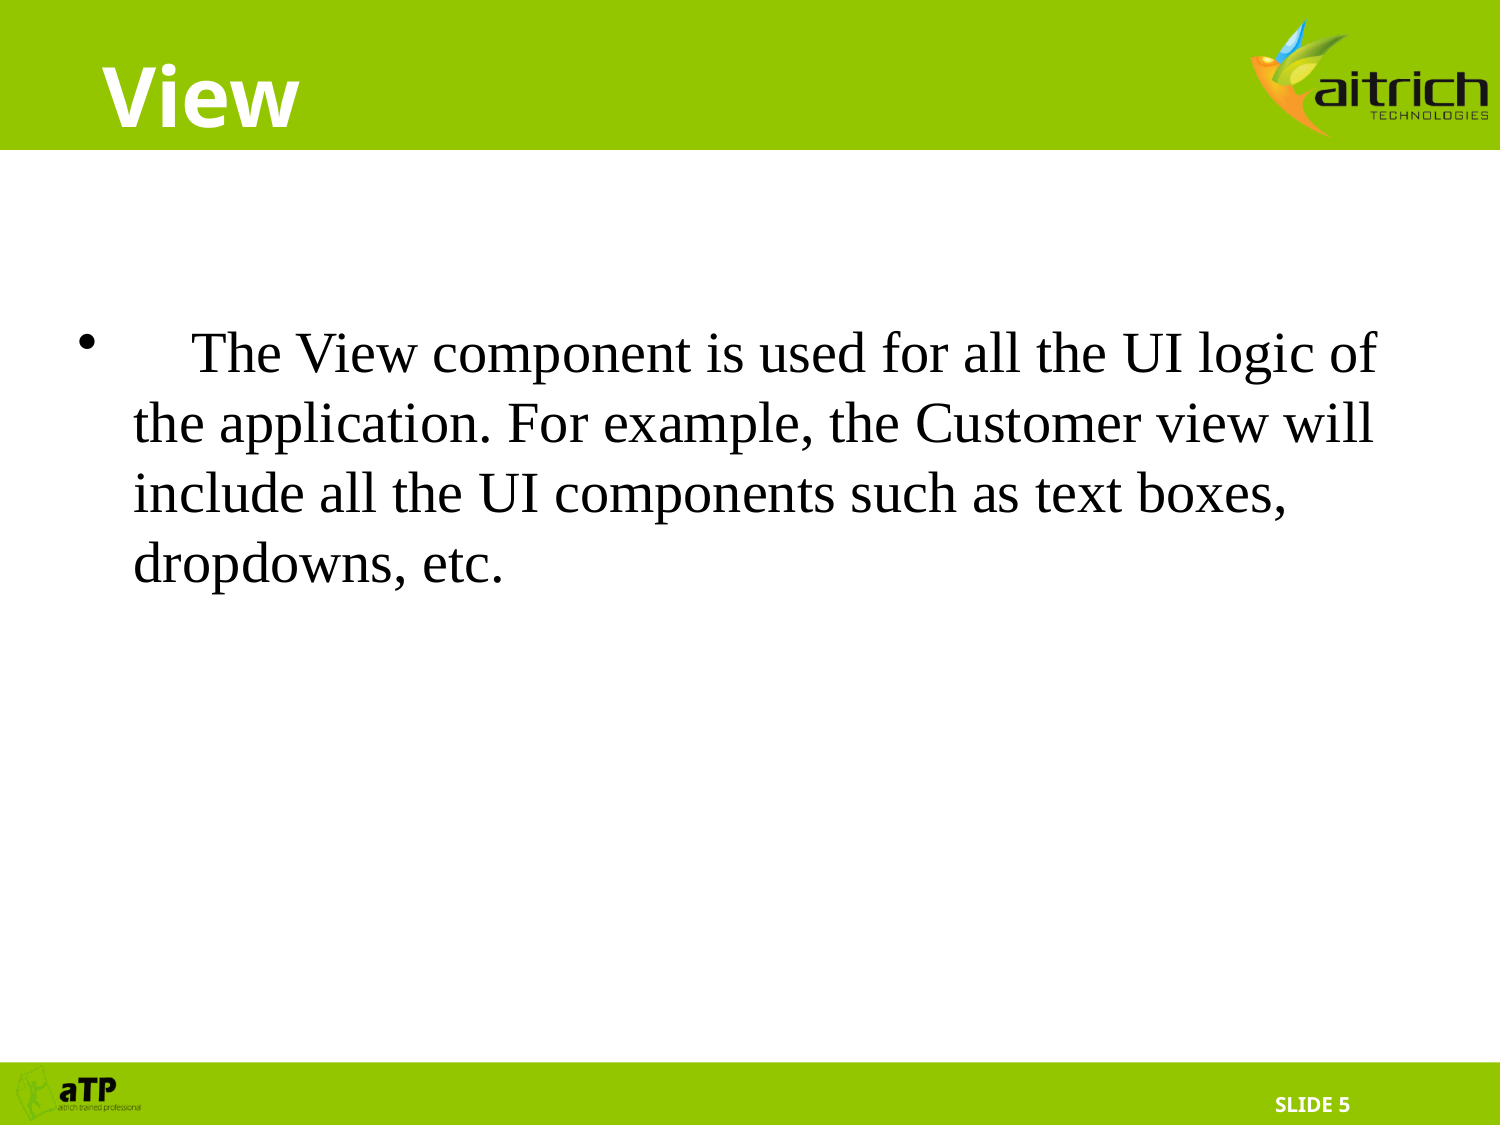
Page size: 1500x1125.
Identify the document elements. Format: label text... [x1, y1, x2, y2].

picture [12, 1061, 145, 1125]
picture [1438, 17, 1488, 138]
list The View component is used for all the UI logic of the application. For example, the Customer view will include all the UI components such as text boxes, dropdowns, etc. [62, 224, 1413, 946]
title View [87, 0, 1438, 188]
